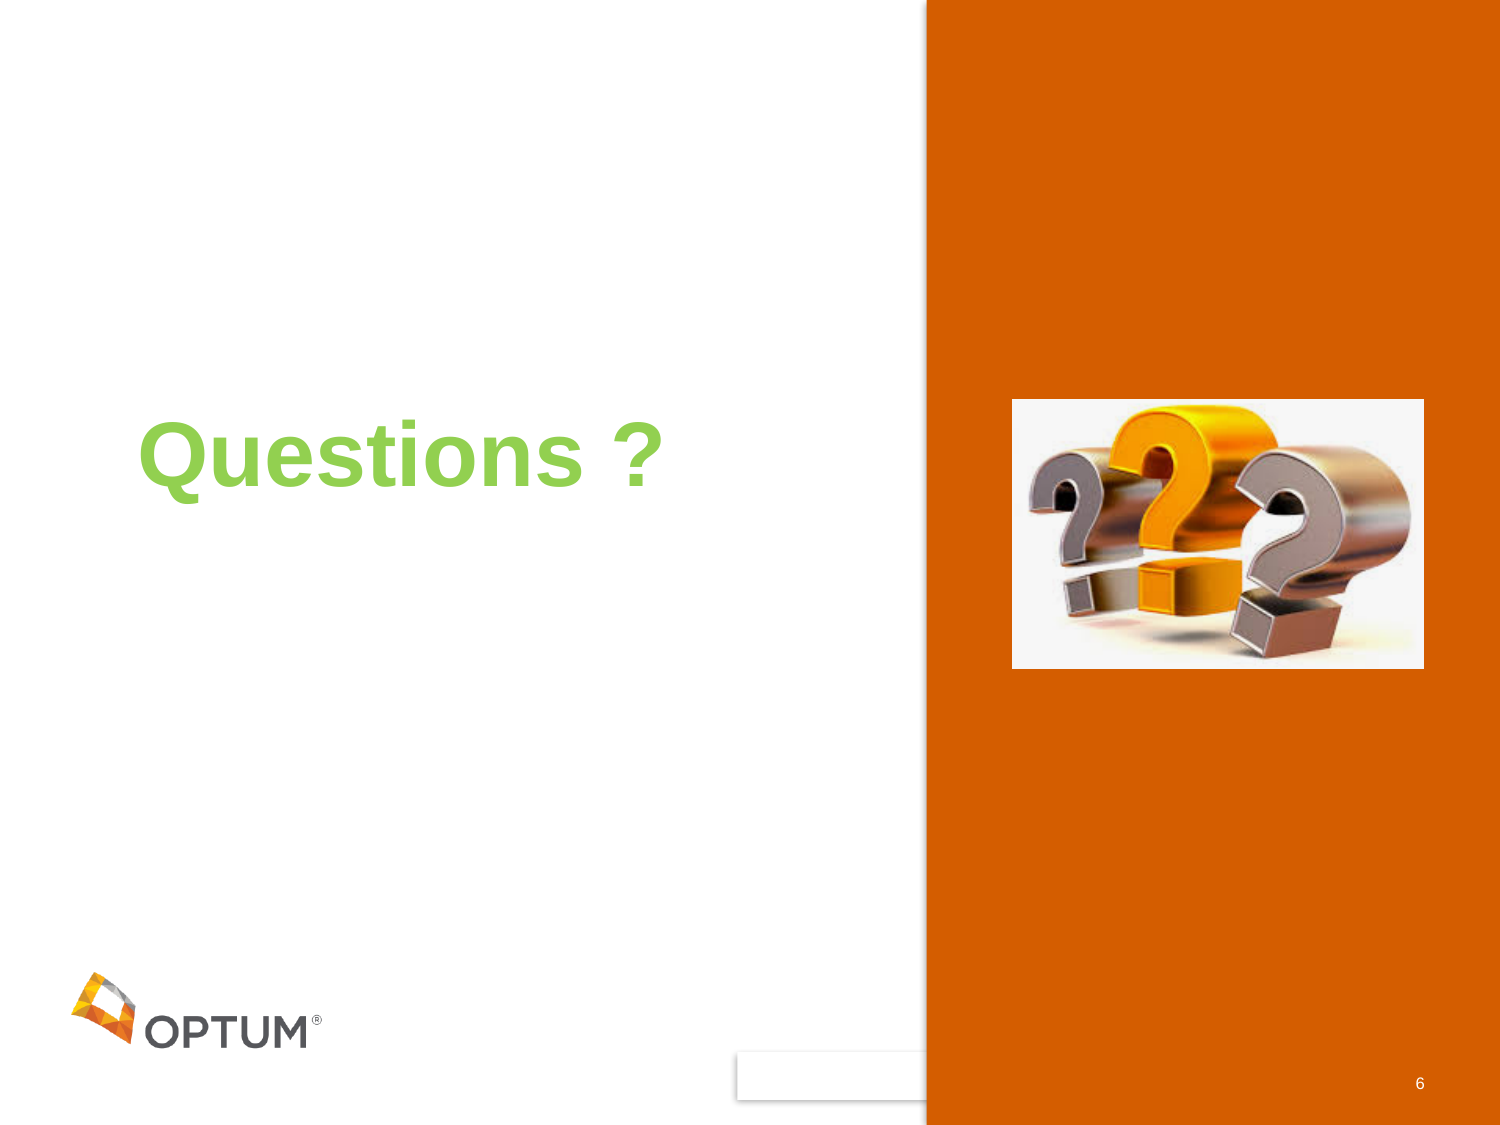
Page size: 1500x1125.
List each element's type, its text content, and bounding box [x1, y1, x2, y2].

picture [63, 968, 329, 1052]
slide_number 6 [1374, 1073, 1426, 1099]
title Questions ? [137, 387, 791, 521]
picture [1012, 399, 1424, 669]
